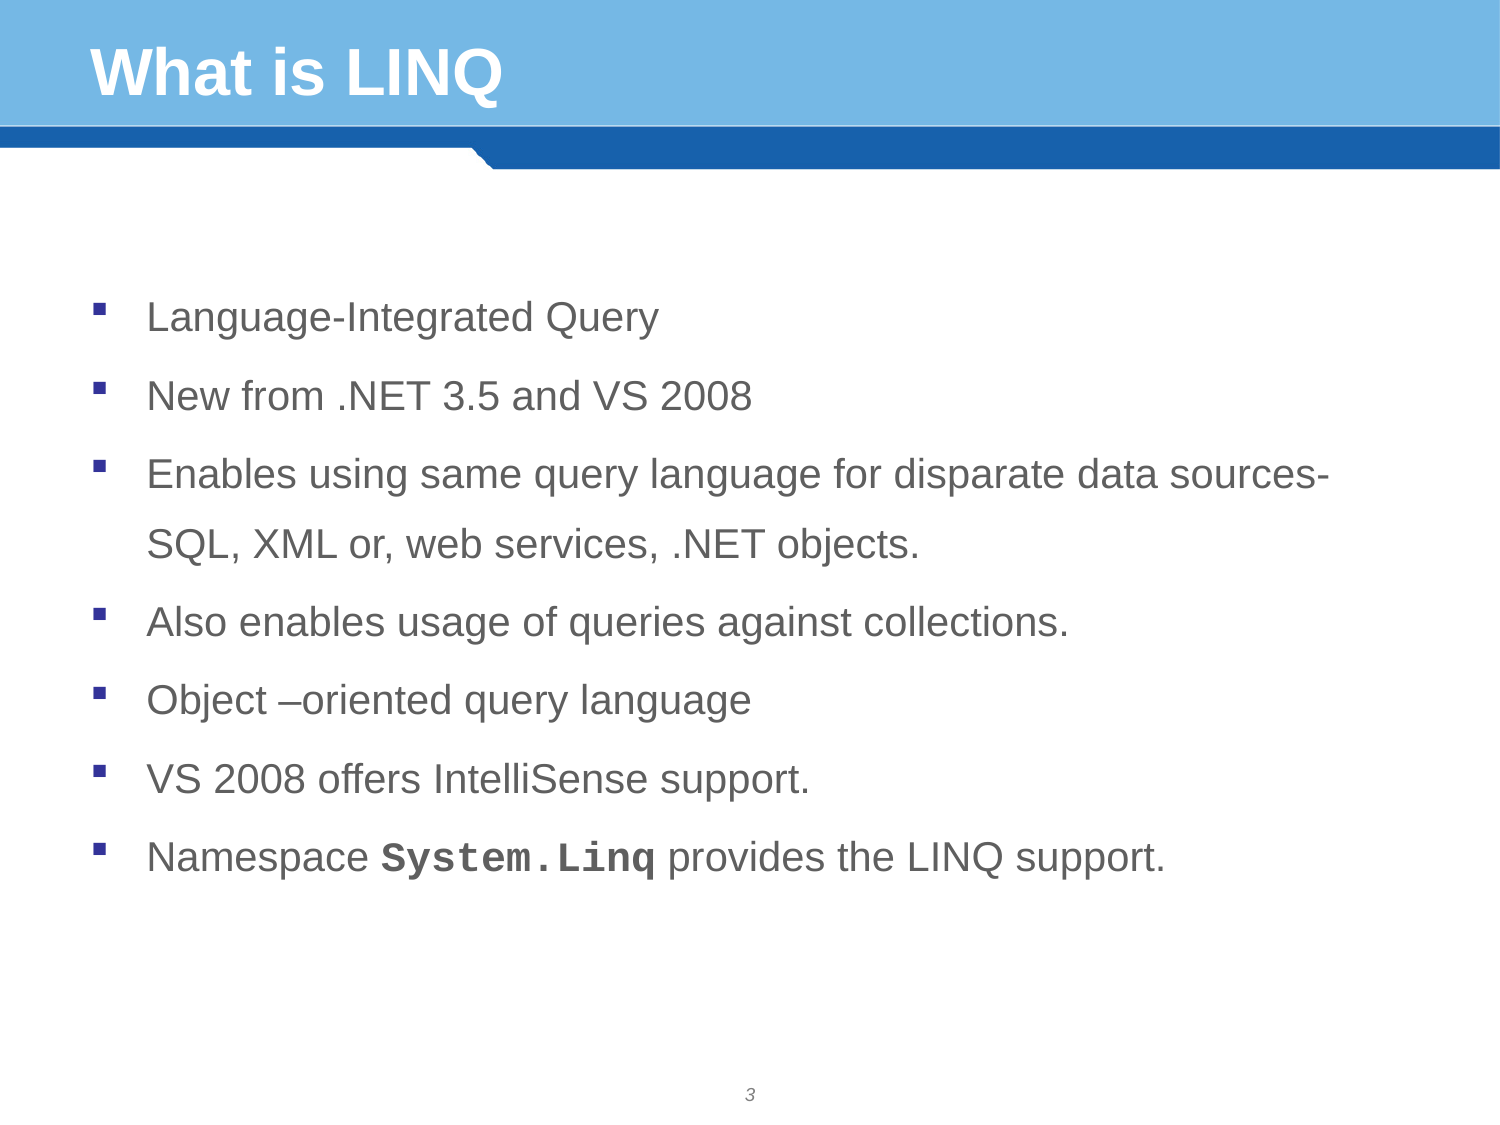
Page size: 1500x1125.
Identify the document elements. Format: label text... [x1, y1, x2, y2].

slide_number 3 [574, 1074, 926, 1115]
list Language-Integrated Query New from .NET 3.5 and VS 2008 Enables using same query language for disparate data sources- SQL, XML or, web services, .NET objects. Also enables usage of queries against collections. Object –oriented query language VS 2008 offers IntelliSense support. Namespace System.Linq provides the LINQ support. [74, 262, 1426, 1006]
title What is LINQ [74, 0, 1426, 138]
picture [0, 0, 1500, 188]
